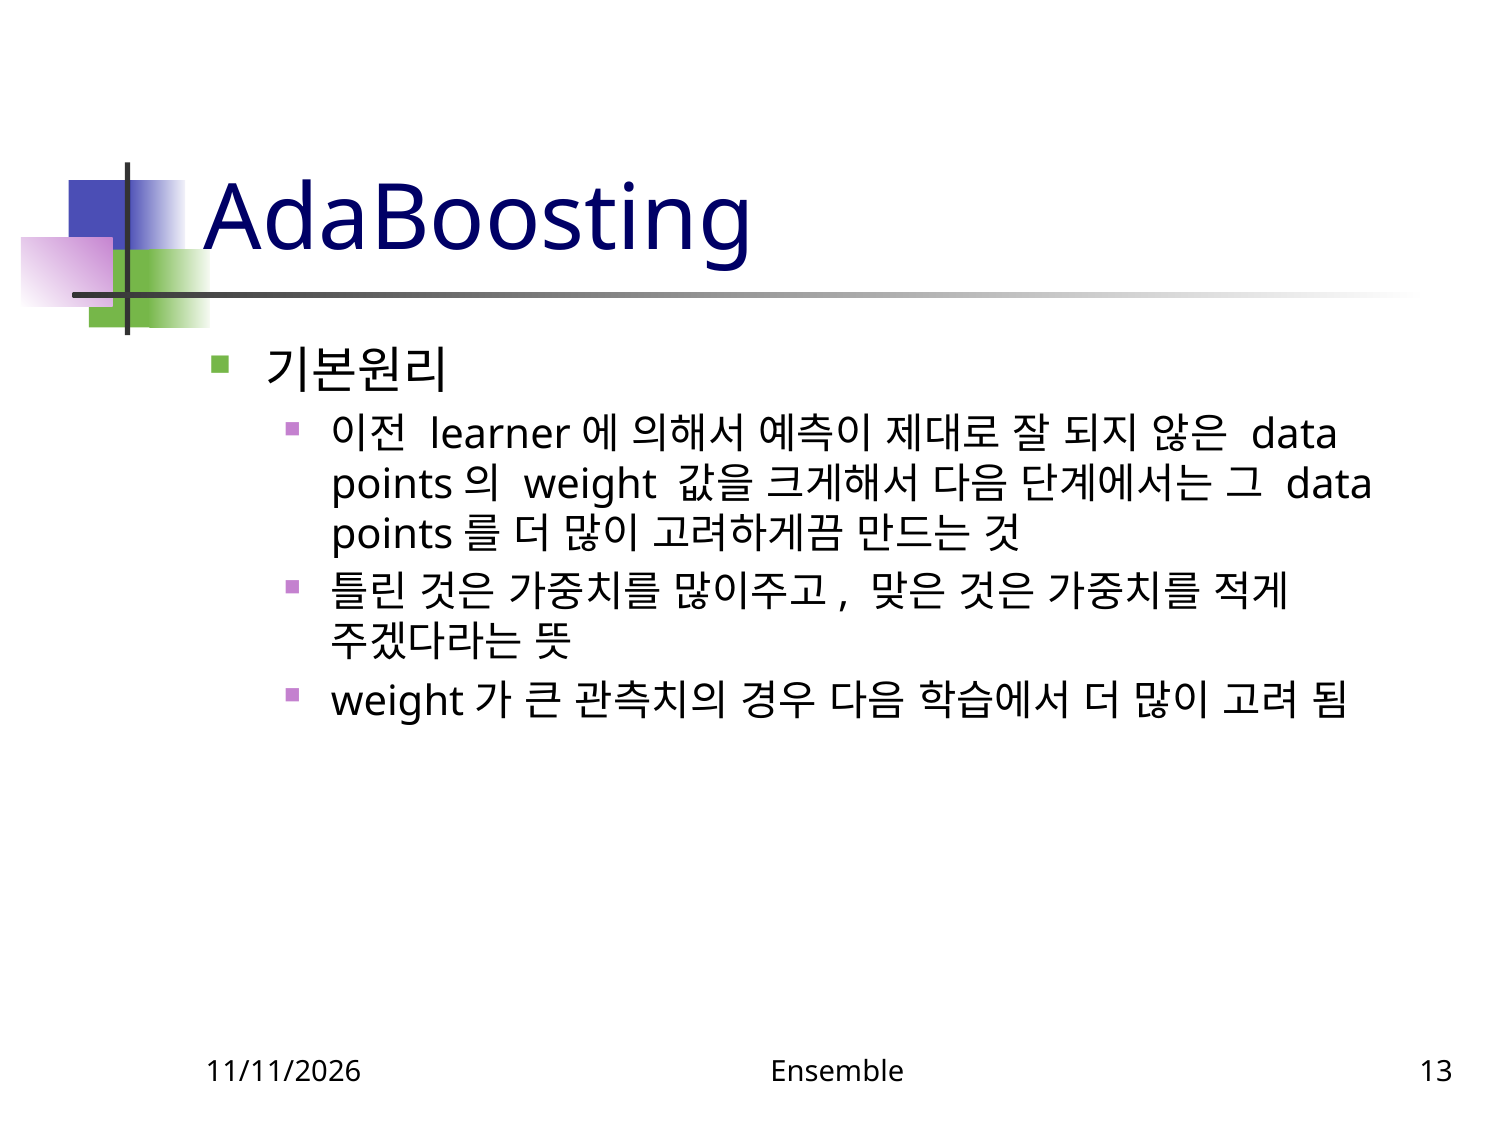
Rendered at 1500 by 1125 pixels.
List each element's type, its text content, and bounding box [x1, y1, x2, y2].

slide_number 13 [1155, 1024, 1468, 1100]
title AdaBoosting [188, 35, 1468, 275]
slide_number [190, 1024, 504, 1100]
footer Ensemble [600, 1024, 1075, 1100]
list 기본원리 이전 learner에 의해서 예측이 제대로 잘 되지 않은 data points의 weight 값을 크게해서 다음 단계에서는 그 data points를 더 많이 고려하게끔 만드는 것 틀린 것은 가중치를 많이주고, 맞은 것은 가중치를 적게 주겠다라는 뜻 weight가 큰 관측치의 경우 다음 학습에서 더 많이 고려 됨 [193, 331, 1469, 1006]
